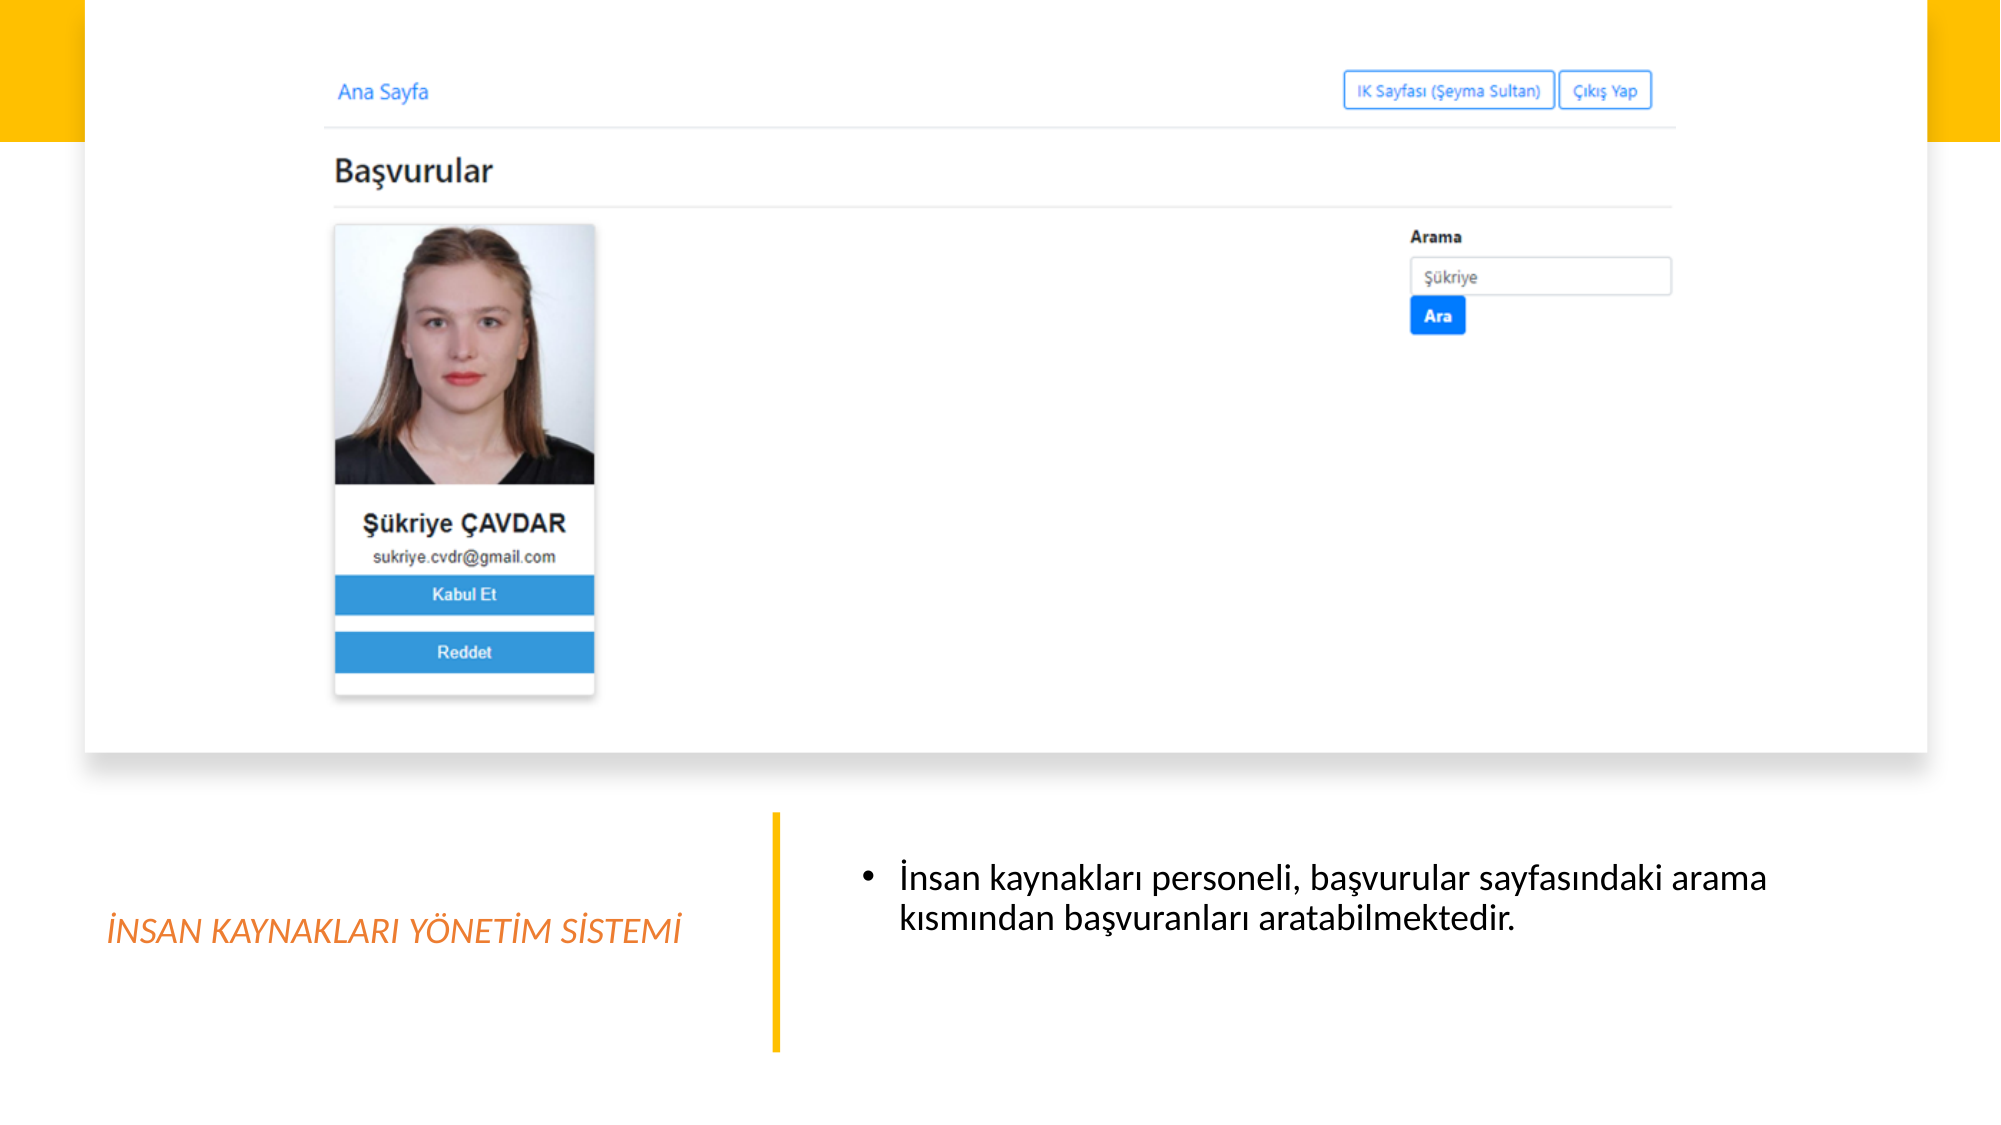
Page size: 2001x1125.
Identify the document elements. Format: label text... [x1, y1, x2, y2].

text_box [0, 0, 84, 143]
text_box [1928, 0, 2000, 143]
list İnsan kaynakları personeli, başvurular sayfasındaki arama kısmından başvuranları aratabilmektedir. [846, 801, 1928, 1057]
text_box [772, 811, 781, 1053]
picture [324, 68, 1676, 715]
text_box İNSAN KAYNAKLARI YÖNETİM SİSTEMİ [91, 898, 700, 959]
text_box [0, 143, 2000, 1125]
text_box [84, 0, 1928, 754]
